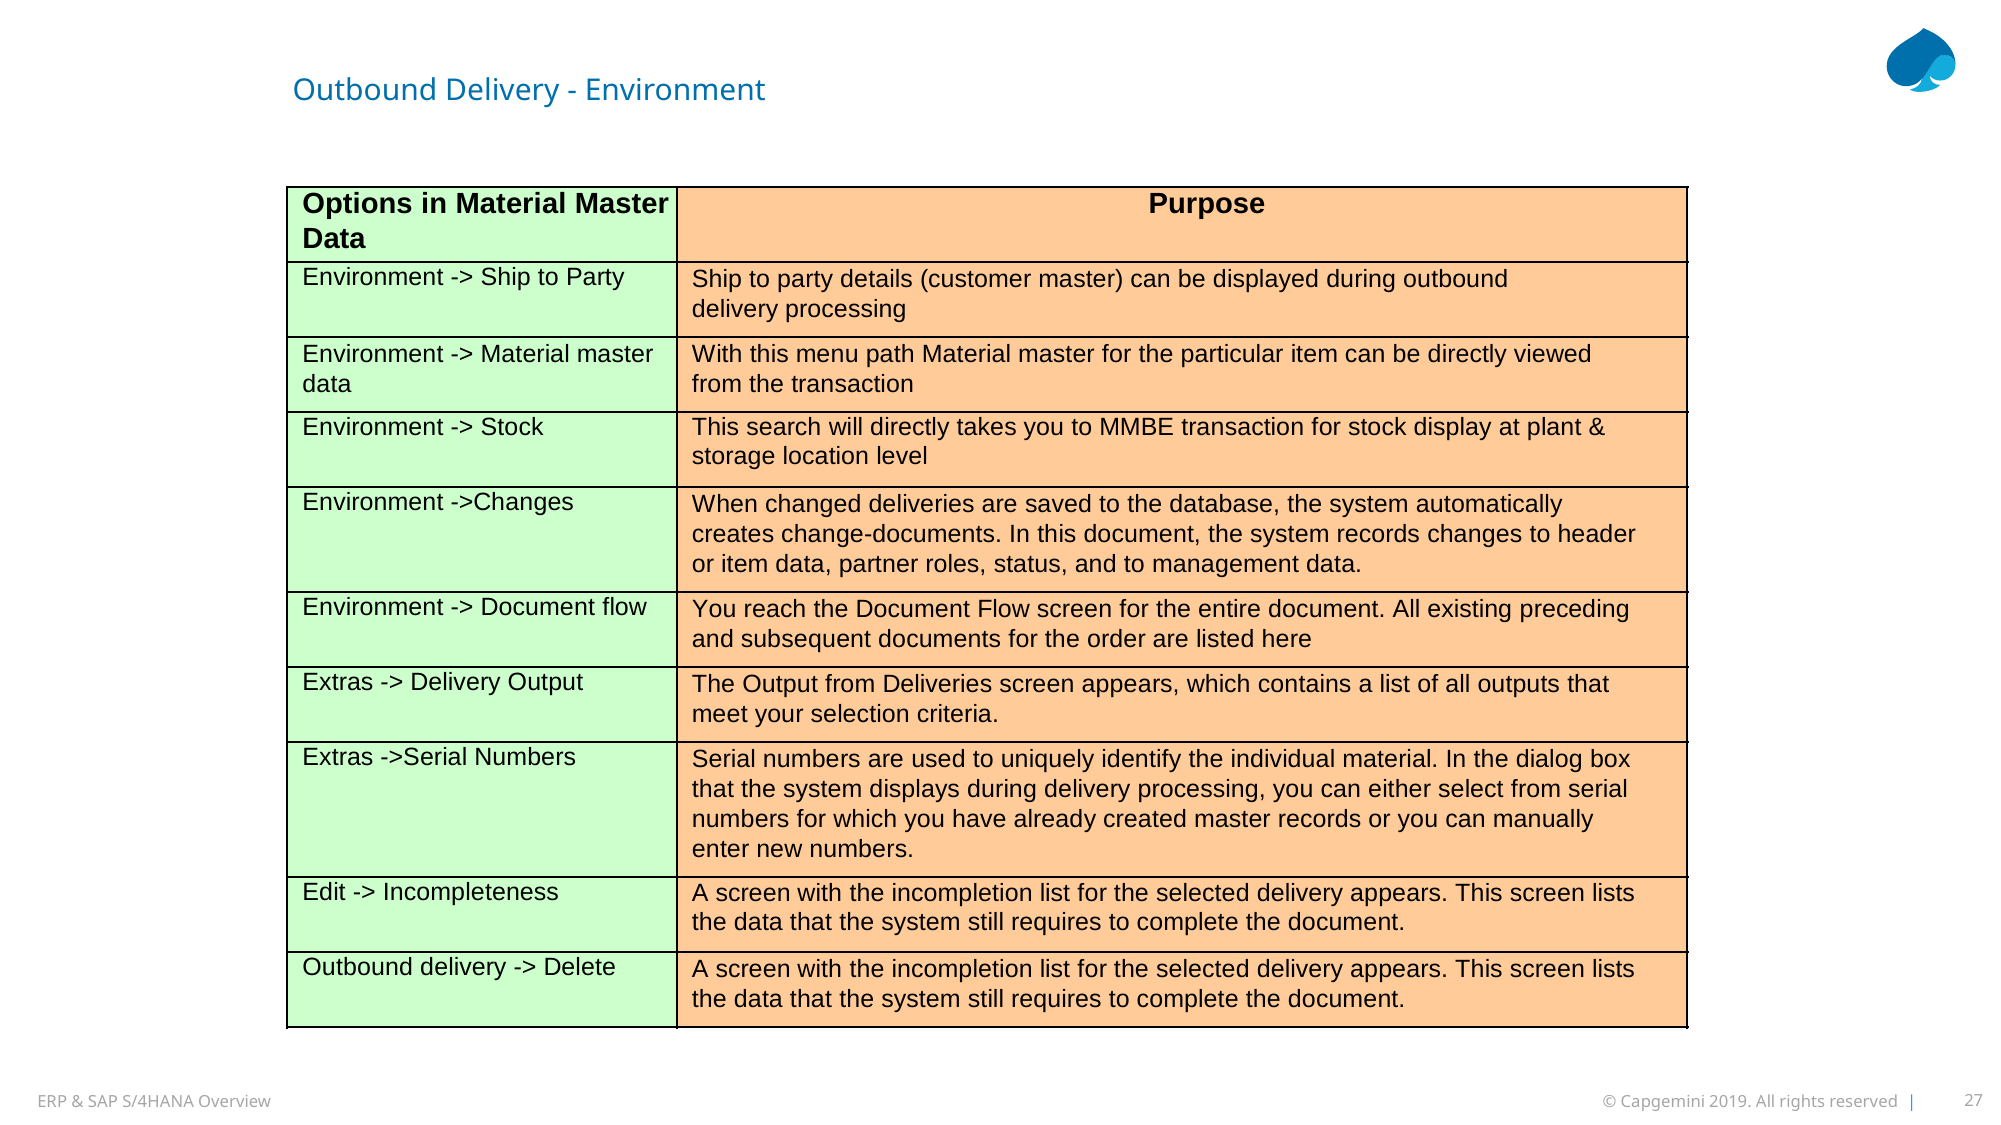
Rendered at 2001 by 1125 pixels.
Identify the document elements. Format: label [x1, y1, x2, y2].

title [292, 45, 1689, 150]
text_box [286, 186, 1738, 1029]
